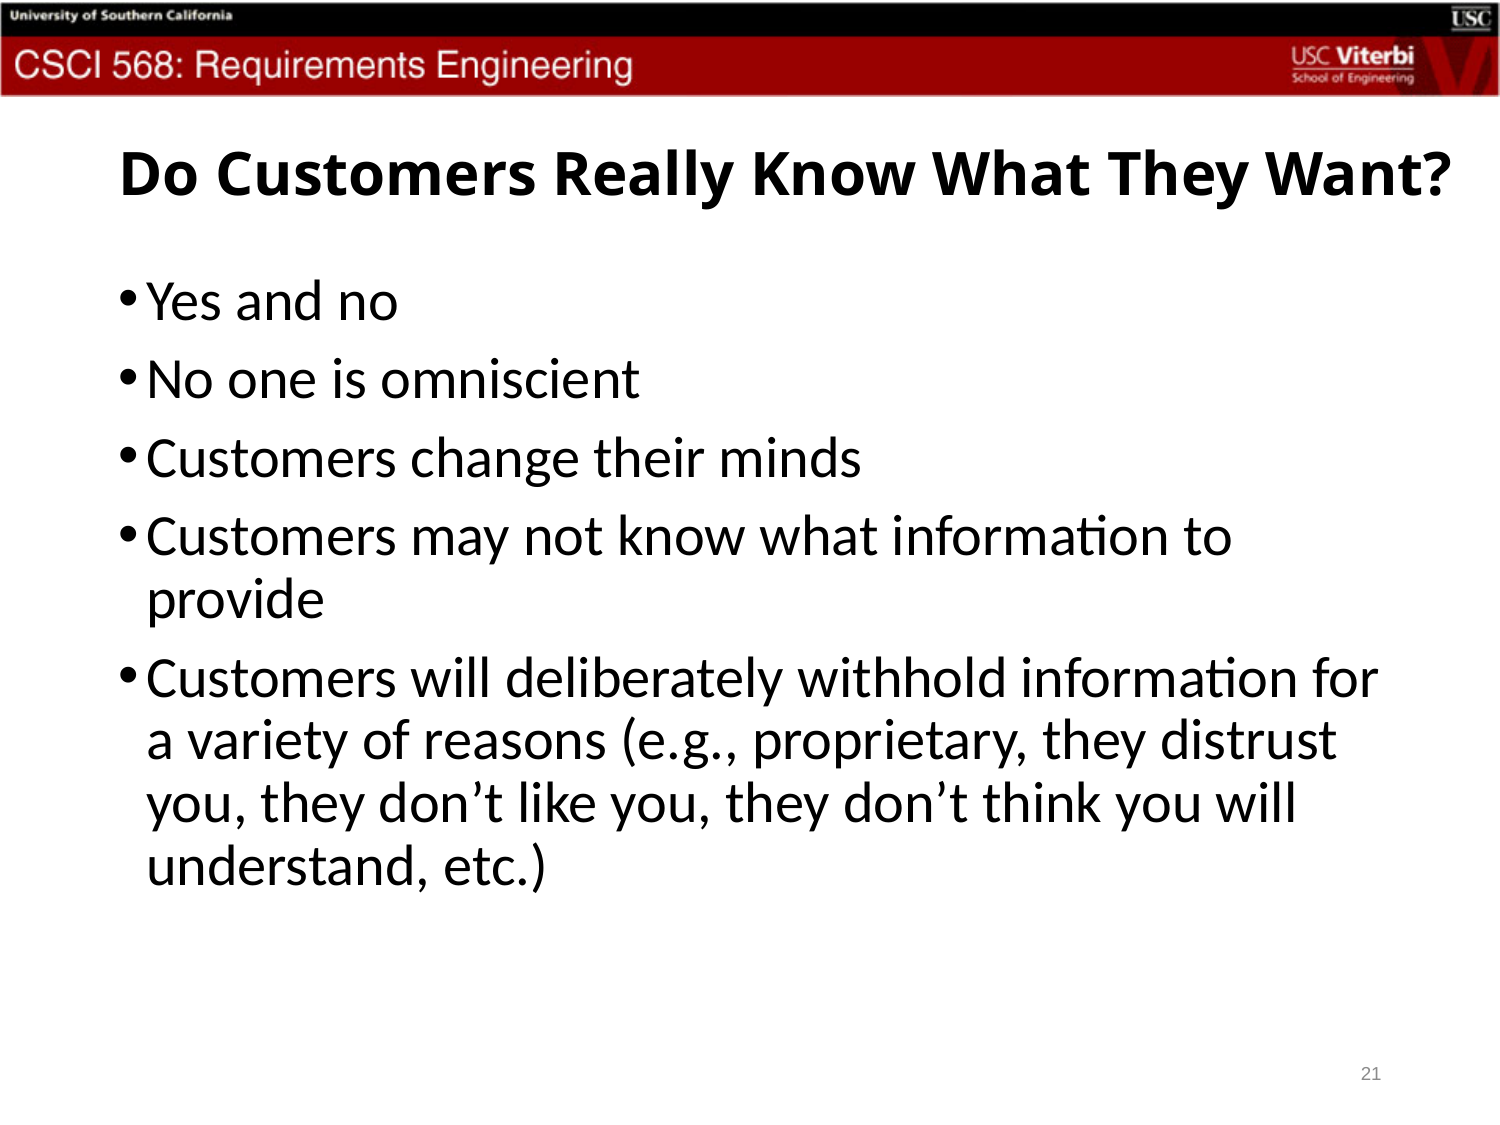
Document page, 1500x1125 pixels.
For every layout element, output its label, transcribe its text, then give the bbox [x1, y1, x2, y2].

title Do Customers Really Know What They Want? [103, 115, 1500, 238]
slide_number 21 [1059, 1042, 1397, 1103]
list Yes and no No one is omniscient Customers change their minds Customers may not know what information to provide Customers will deliberately withhold information for a variety of reasons (e.g., proprietary, they distrust you, they don’t like you, they don’t think you will understand, etc.) [103, 262, 1397, 1014]
picture [0, 2, 1500, 97]
